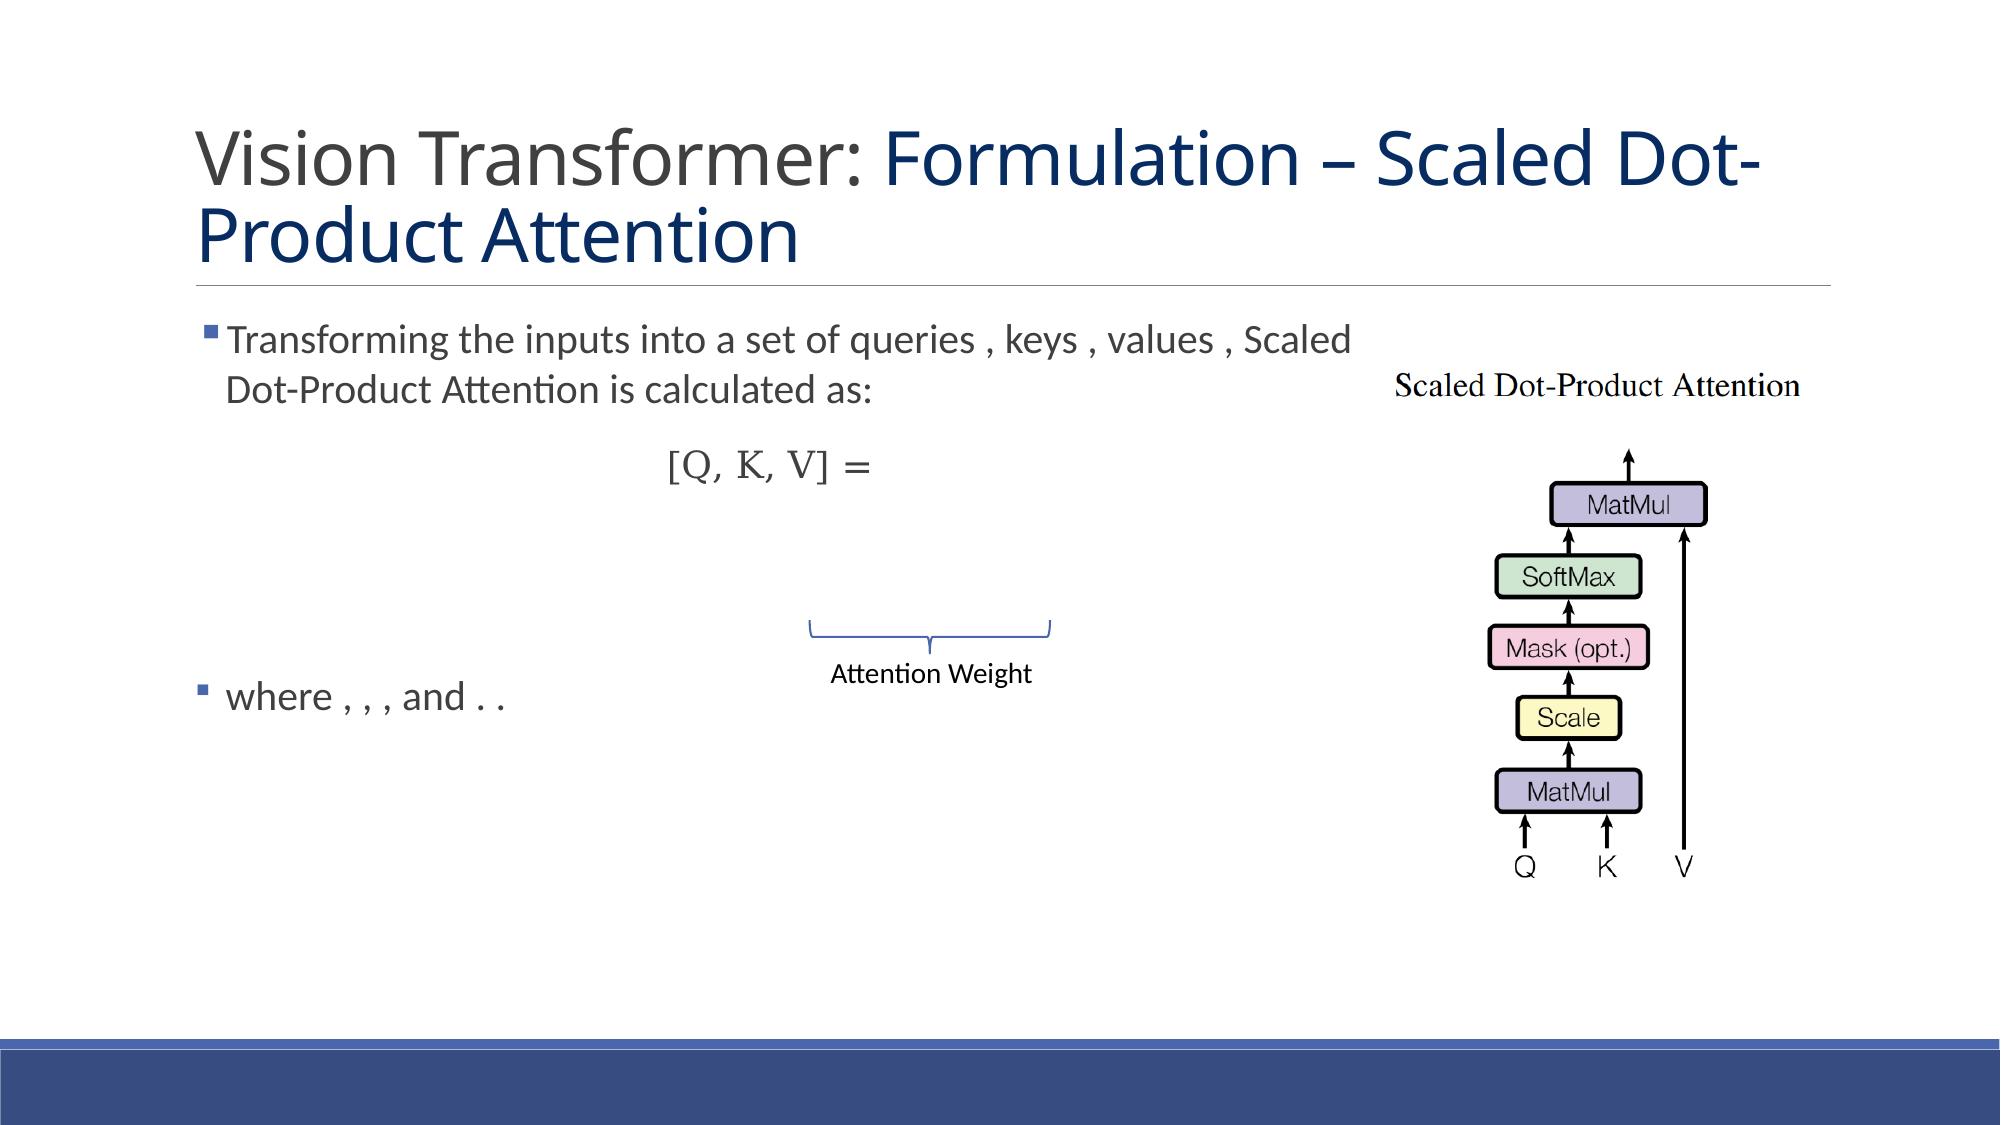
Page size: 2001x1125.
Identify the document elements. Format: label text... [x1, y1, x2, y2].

text_box Attention Weight [815, 646, 1048, 697]
title Vision Transformer: Formulation – Scaled Dot-Product Attention [180, 47, 1863, 285]
text_box [808, 620, 1052, 646]
picture [1384, 361, 1805, 896]
